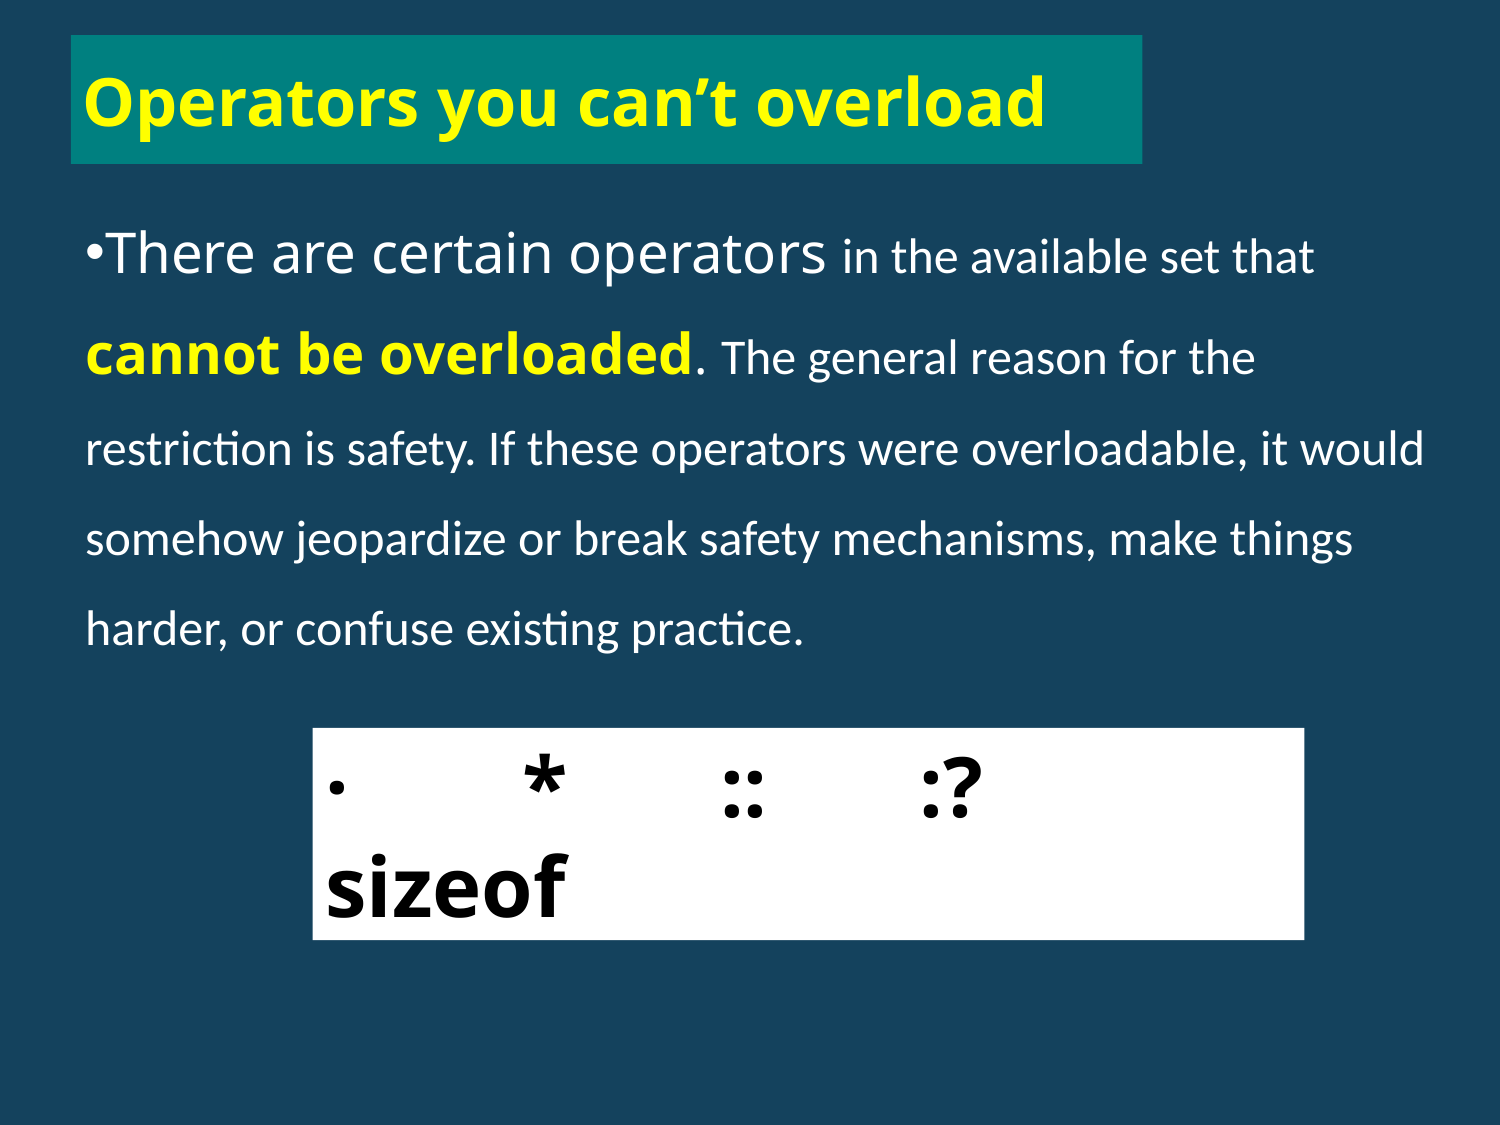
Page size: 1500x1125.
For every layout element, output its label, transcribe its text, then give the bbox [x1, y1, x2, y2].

text_box There are certain operators in the available set that cannot be overloaded. The general reason for the restriction is safety. If these operators were overloadable, it would somehow jeopardize or break safety mechanisms, make things harder, or confuse existing practice. [70, 175, 1457, 664]
text_box · * :: :? sizeof [312, 727, 1305, 941]
title Operators you can’t overload [70, 35, 1143, 164]
